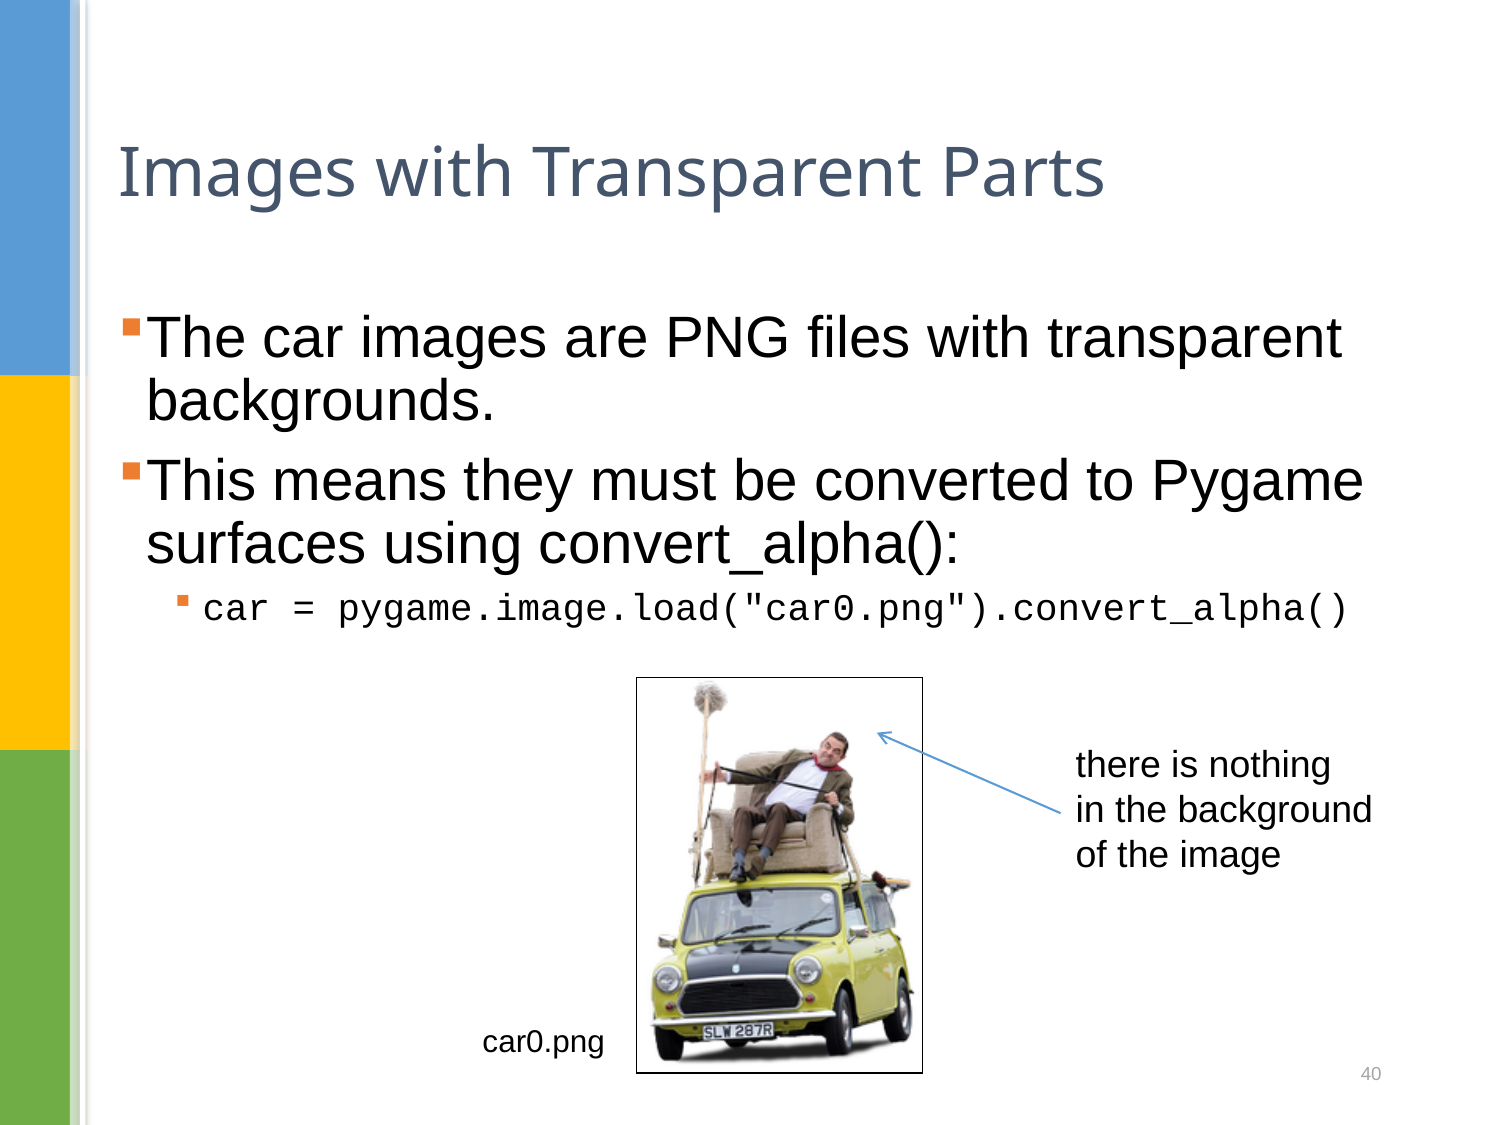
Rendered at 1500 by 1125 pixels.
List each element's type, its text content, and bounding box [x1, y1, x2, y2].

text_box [876, 732, 1061, 814]
slide_number 40 [993, 1042, 1397, 1103]
list The car images are PNG files with transparent backgrounds. This means they must be converted to Pygame surfaces using convert_alpha(): car = pygame.image.load("car0.png").convert_alpha() [103, 299, 1397, 1014]
title Images with Transparent Parts [103, 59, 1397, 278]
text_box there is nothing in the background of the image [1060, 732, 1388, 894]
picture [636, 677, 923, 1073]
text_box car0.png [467, 1014, 626, 1067]
